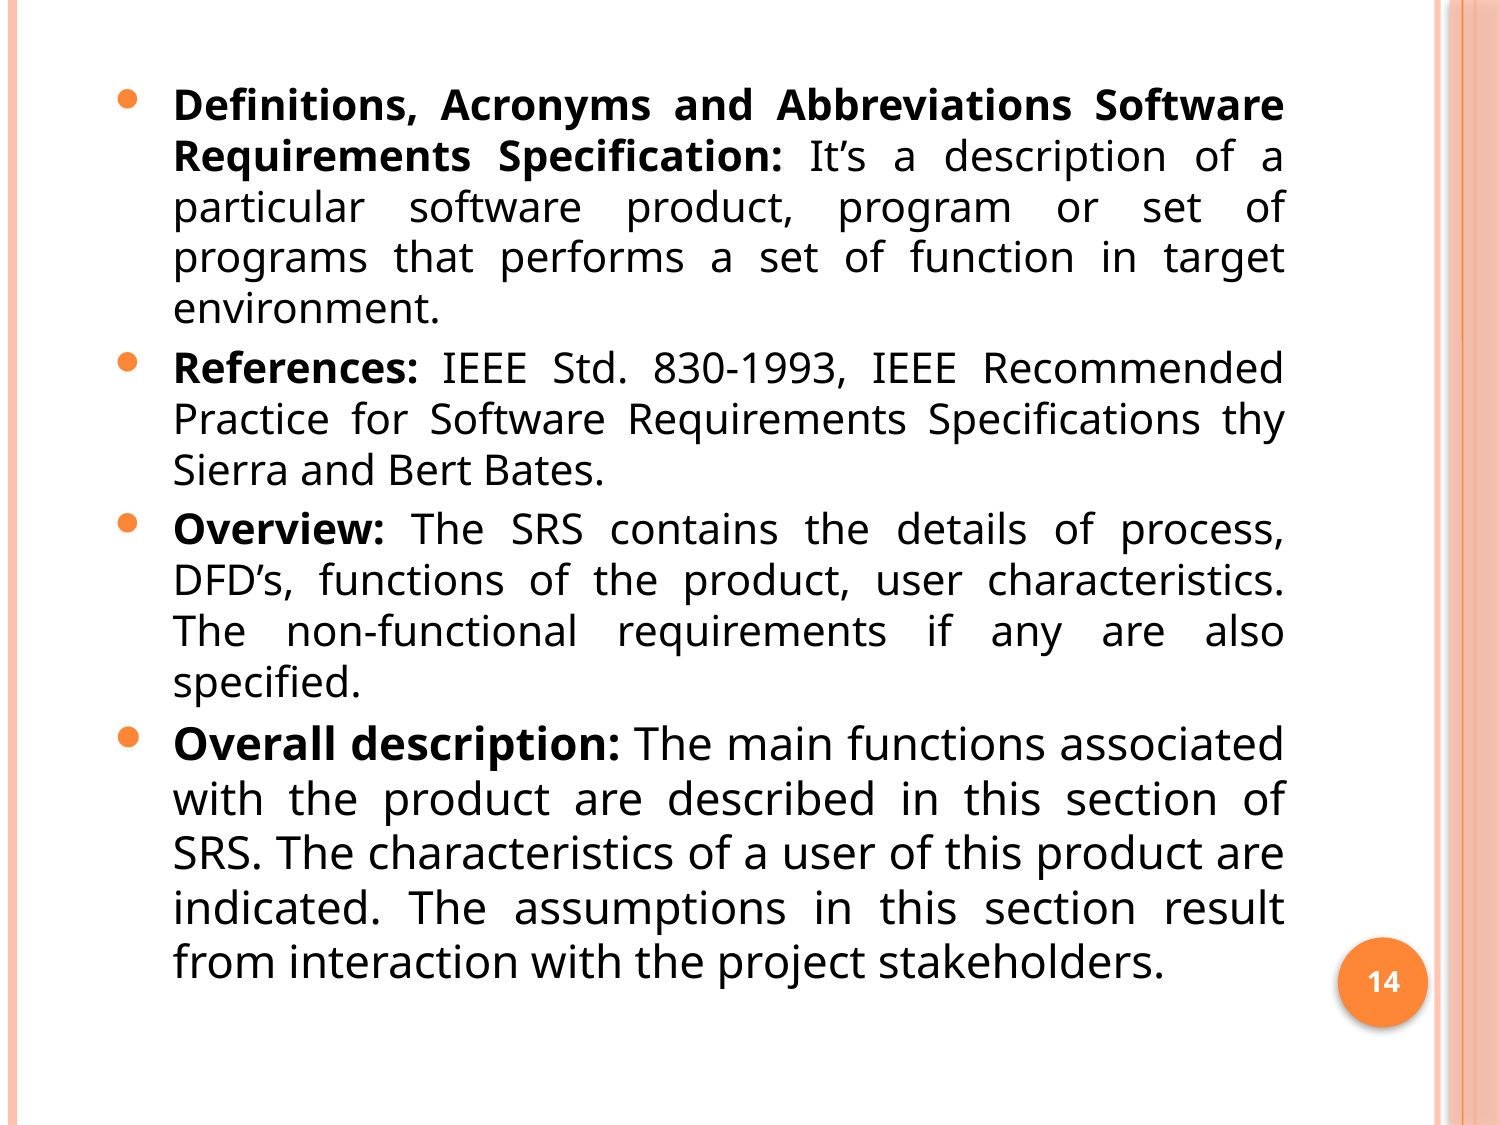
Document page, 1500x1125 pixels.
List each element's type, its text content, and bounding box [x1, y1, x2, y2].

list Definitions, Acronyms and Abbreviations Software Requirements Specification: It’s a description of a particular software product, program or set of programs that performs a set of function in target environment. References: IEEE Std. 830-1993, IEEE Recommended Practice for Software Requirements Specifications thy Sierra and Bert Bates. Overview: The SRS contains the details of process, DFD’s, functions of the product, user characteristics. The non-functional requirements if any are also specified. Overall description: The main functions associated with the product are described in this section of SRS. The characteristics of a user of this product are indicated. The assumptions in this section result from interaction with the project stakeholders. [75, 70, 1300, 1062]
slide_number 14 [1333, 940, 1434, 1027]
